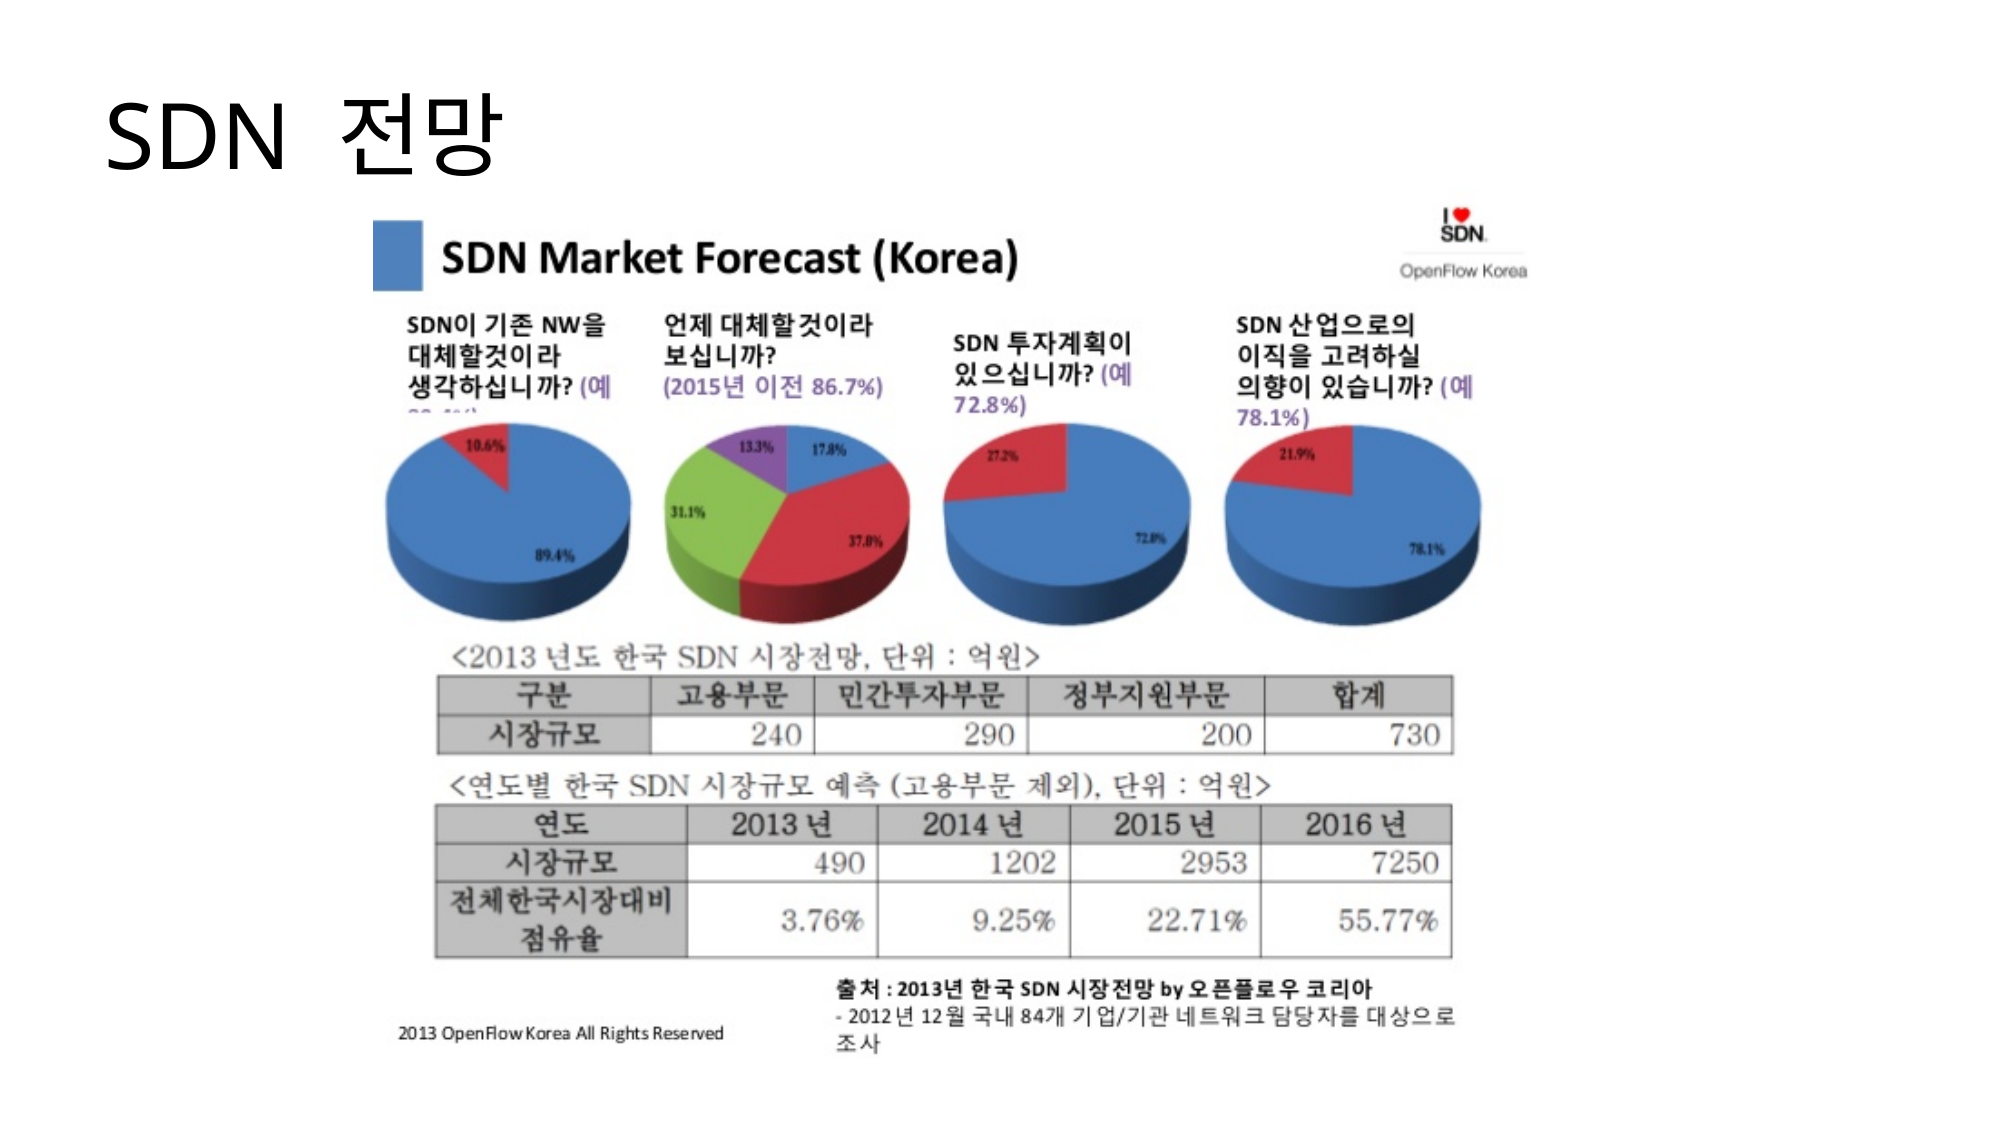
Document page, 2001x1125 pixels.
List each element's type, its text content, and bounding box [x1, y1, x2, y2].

picture [373, 188, 1531, 1058]
title SDN 전망 [89, 30, 1815, 249]
